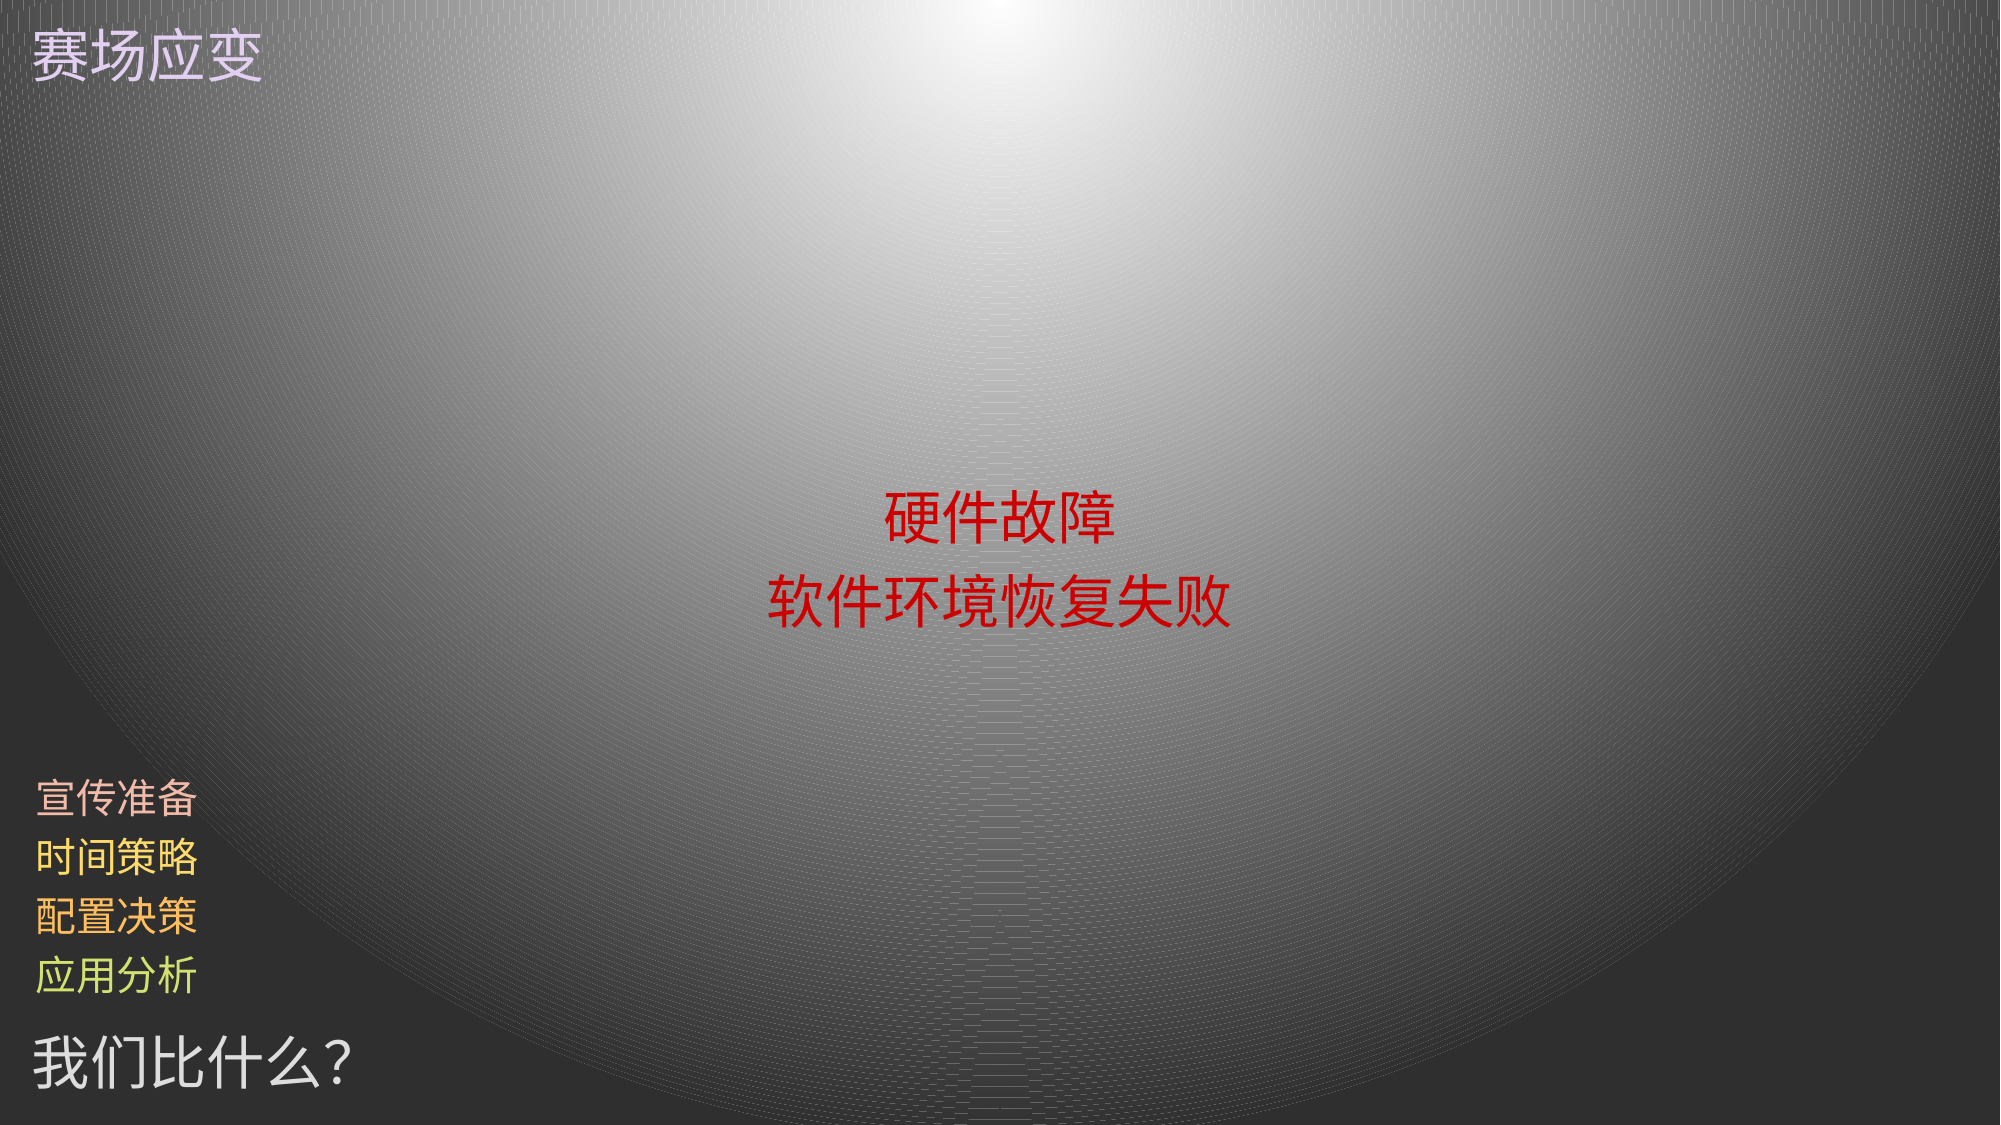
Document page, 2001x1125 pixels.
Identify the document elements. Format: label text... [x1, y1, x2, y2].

subtitle 硬件故障 软件环境恢复失败 [249, 256, 1750, 869]
text_box 赛场应变 [0, 0, 296, 118]
text_box 时间策略 [0, 830, 234, 888]
text_box 应用分析 [0, 947, 234, 1007]
text_box 我们比什么？ [0, 1006, 414, 1125]
text_box 配置决策 [0, 888, 234, 947]
text_box 宣传准备 [0, 770, 234, 830]
